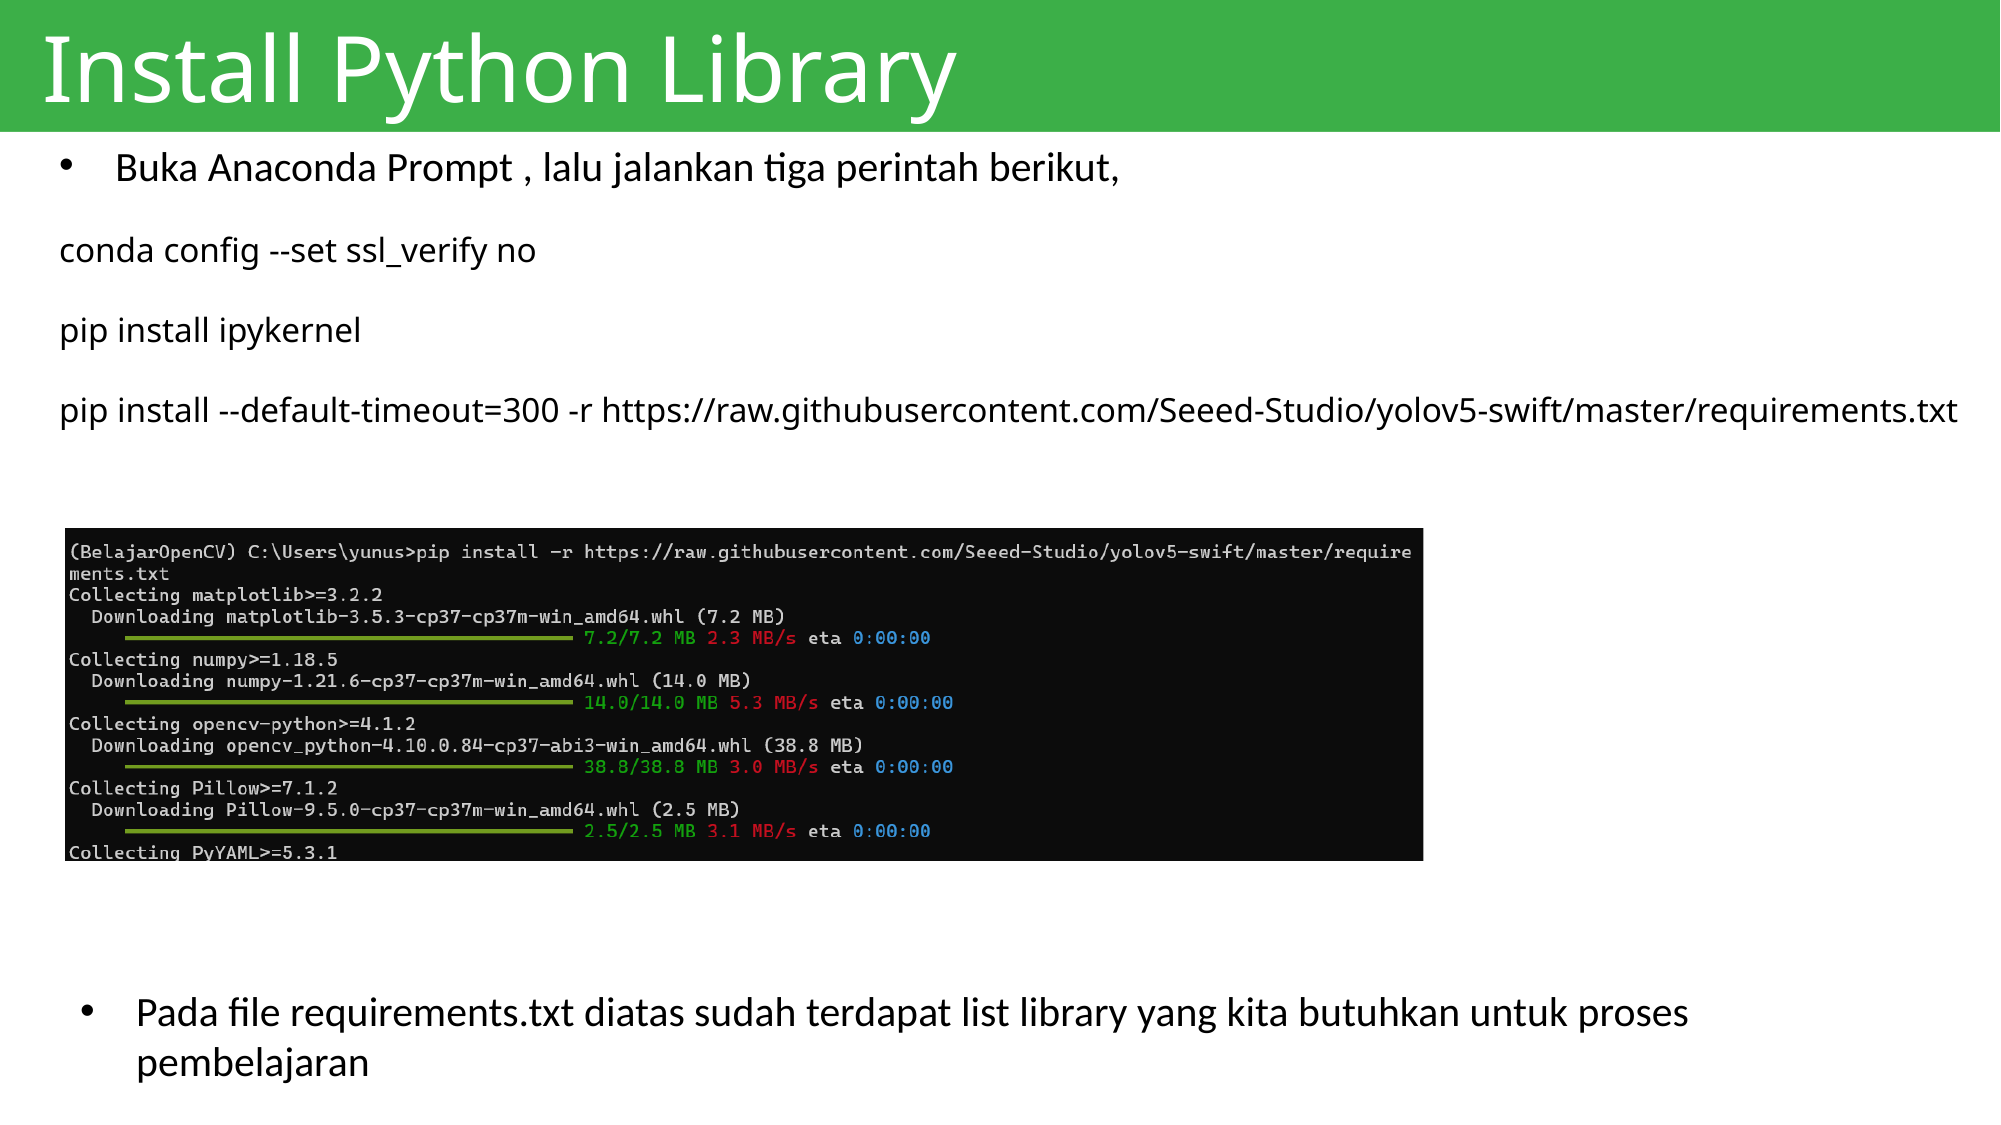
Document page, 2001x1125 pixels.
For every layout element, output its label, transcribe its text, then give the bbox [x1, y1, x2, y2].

text_box Buka Anaconda Prompt , lalu jalankan tiga perintah berikut, conda config --set ssl_verify no pip install ipykernel pip install --default-timeout=300 -r https://raw.githubusercontent.com/Seeed-Studio/yolov5-swift/master/requirements.txt [44, 131, 2000, 437]
title Install Python Library [27, 0, 1863, 145]
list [65, 528, 1424, 861]
text_box [0, 131, 2000, 1125]
text_box Pada file requirements.txt diatas sudah terdapat list library yang kita butuhkan untuk proses pembelajaran [65, 977, 1713, 1093]
